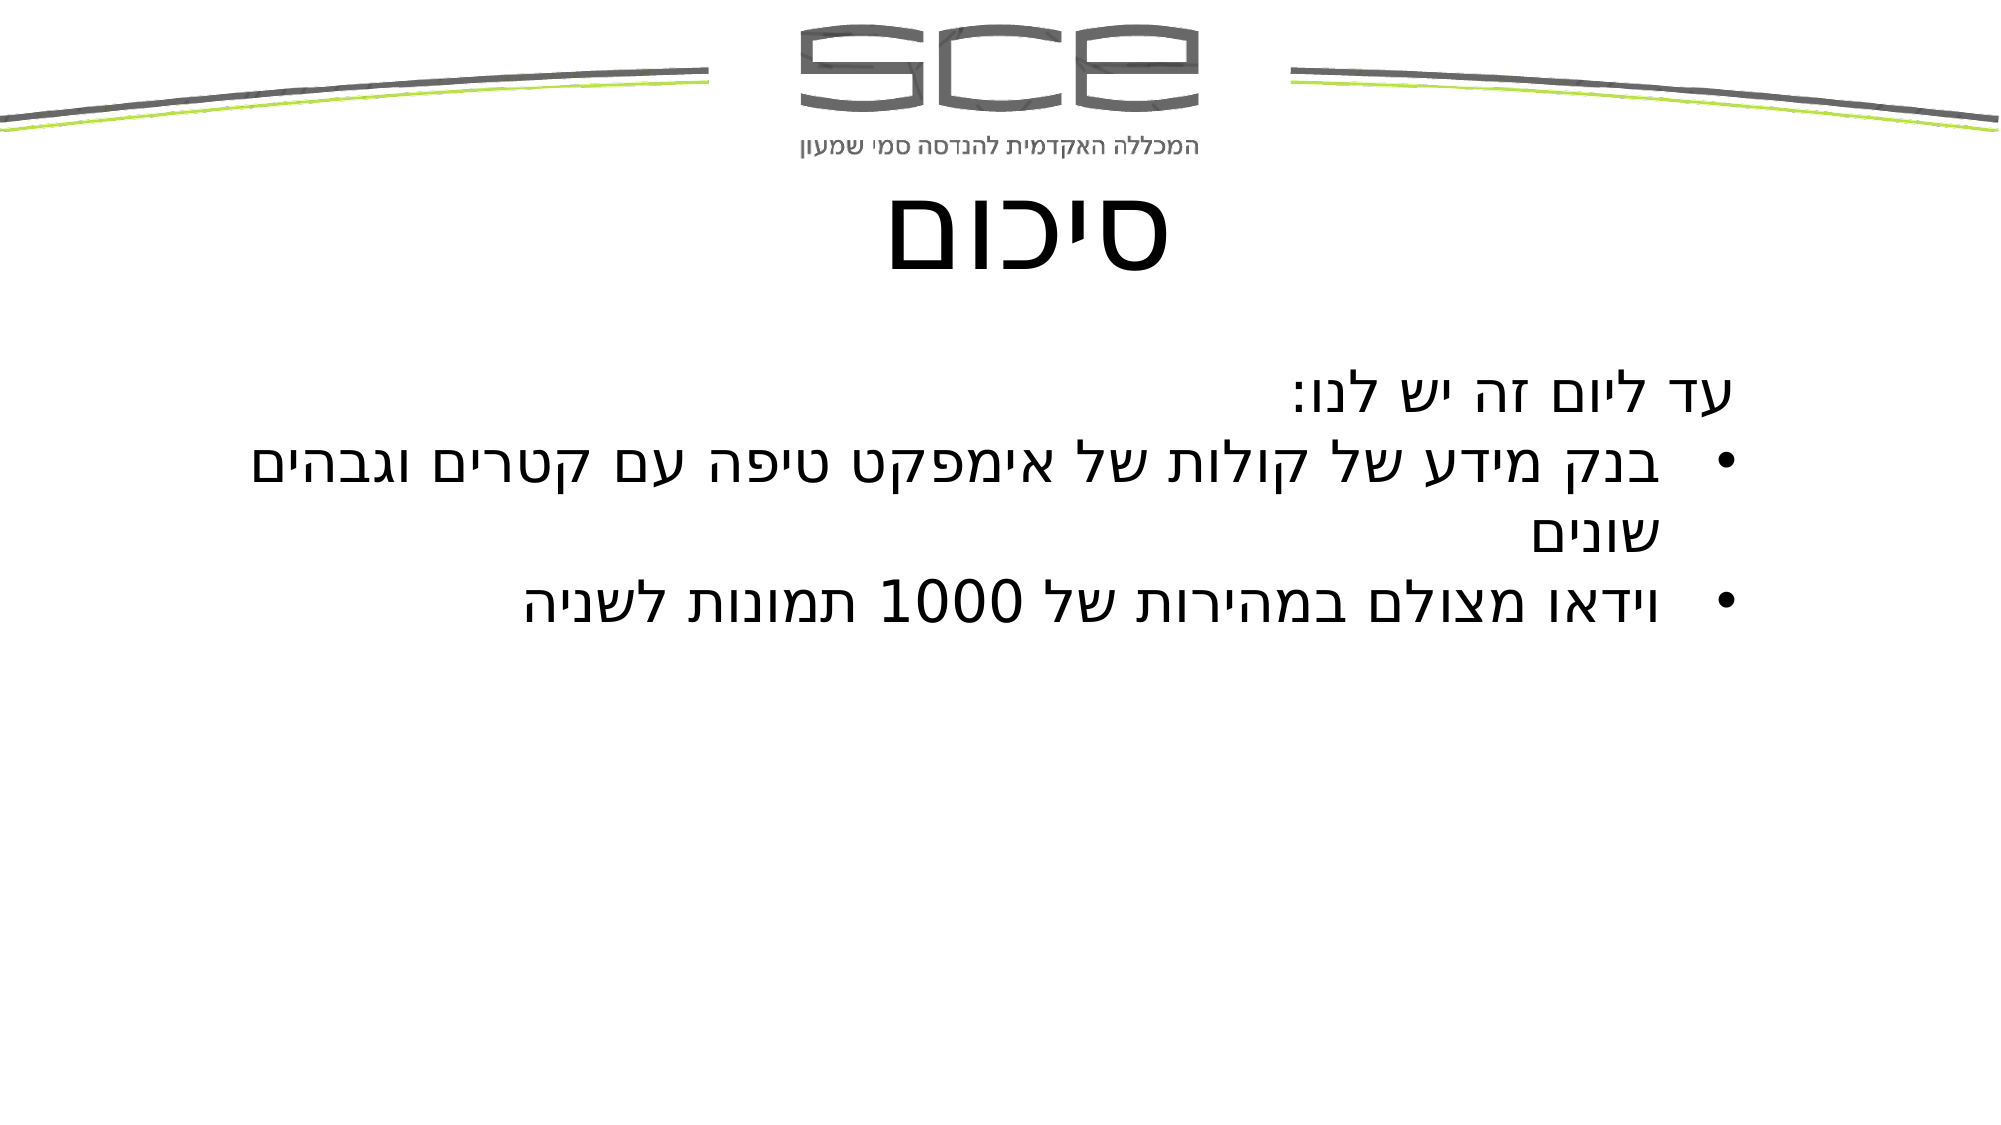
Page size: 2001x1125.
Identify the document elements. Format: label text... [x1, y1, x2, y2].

text_box סיכום [375, 222, 1680, 303]
picture [0, 0, 2000, 222]
text_box עד ליום זה יש לנו: בנק מידע של קולות של אימפקט טיפה עם קטרים וגבהים שונים וידאו מצולם במהירות של 1000 תמונות לשניה [212, 347, 1752, 642]
